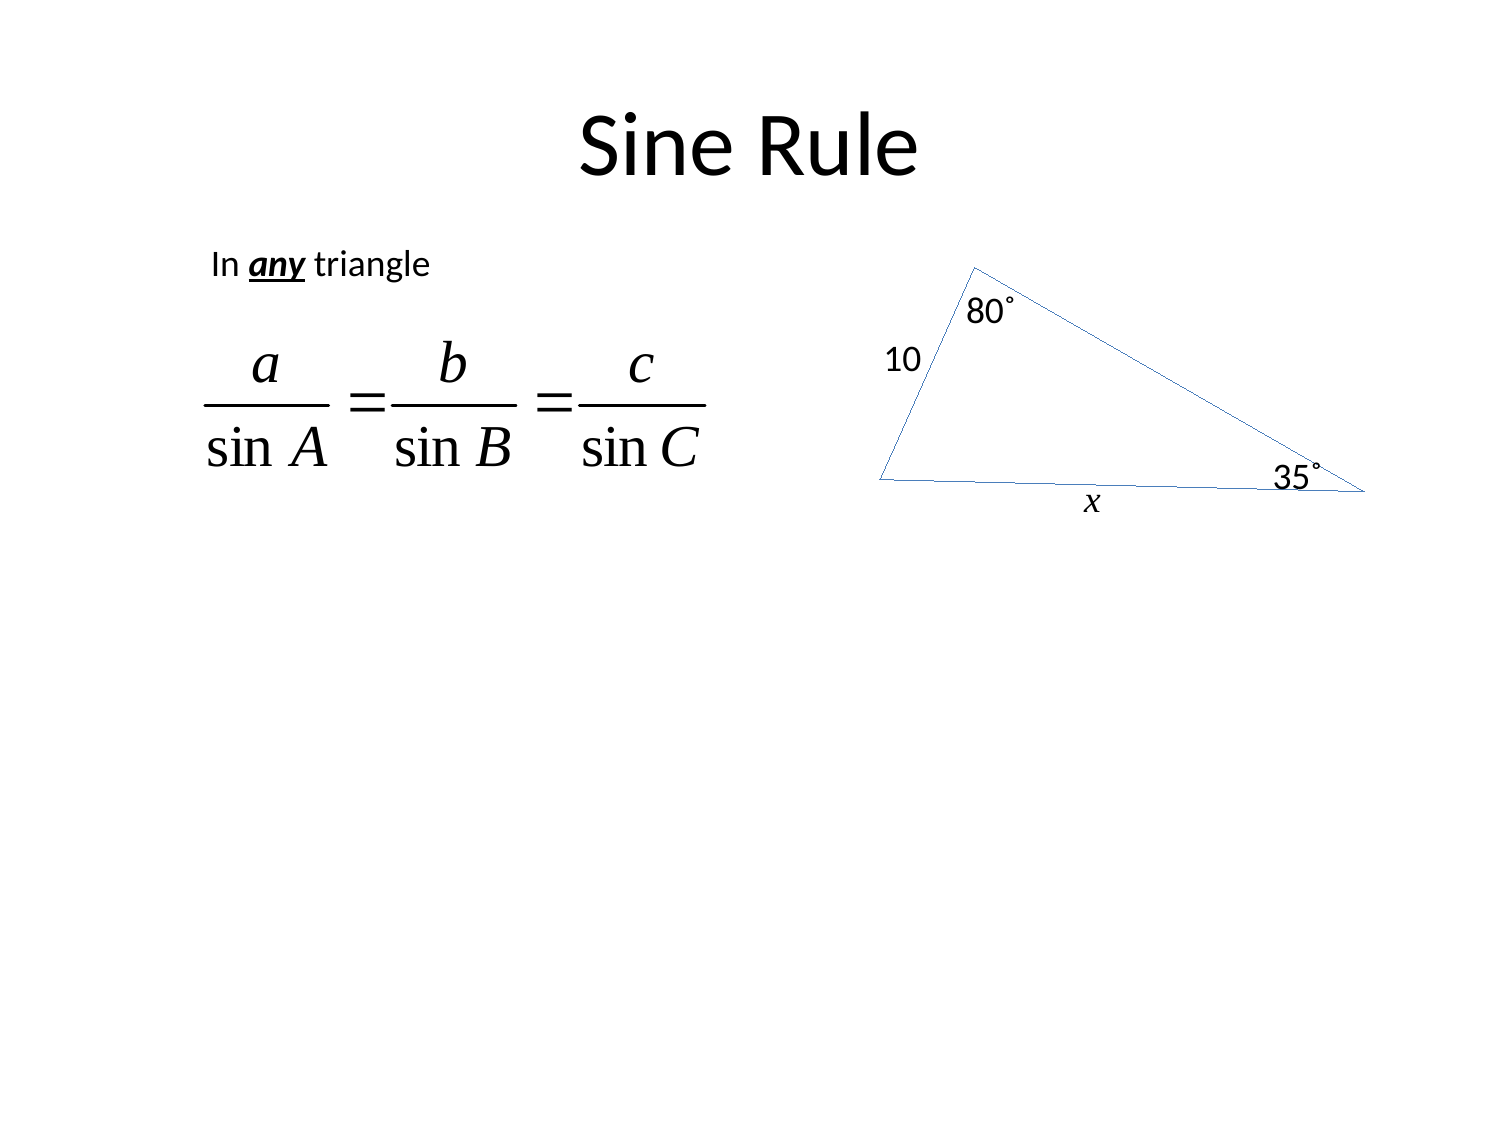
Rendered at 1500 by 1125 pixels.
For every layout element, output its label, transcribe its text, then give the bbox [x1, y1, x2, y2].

text_box Sine Rule [75, 45, 1425, 233]
picture [194, 326, 720, 480]
text_box 35˚ [1257, 444, 1341, 504]
text_box 80˚ [951, 278, 1031, 339]
text_box x [1069, 467, 1116, 528]
text_box In any triangle [196, 231, 446, 292]
text_box 10 [868, 326, 937, 386]
